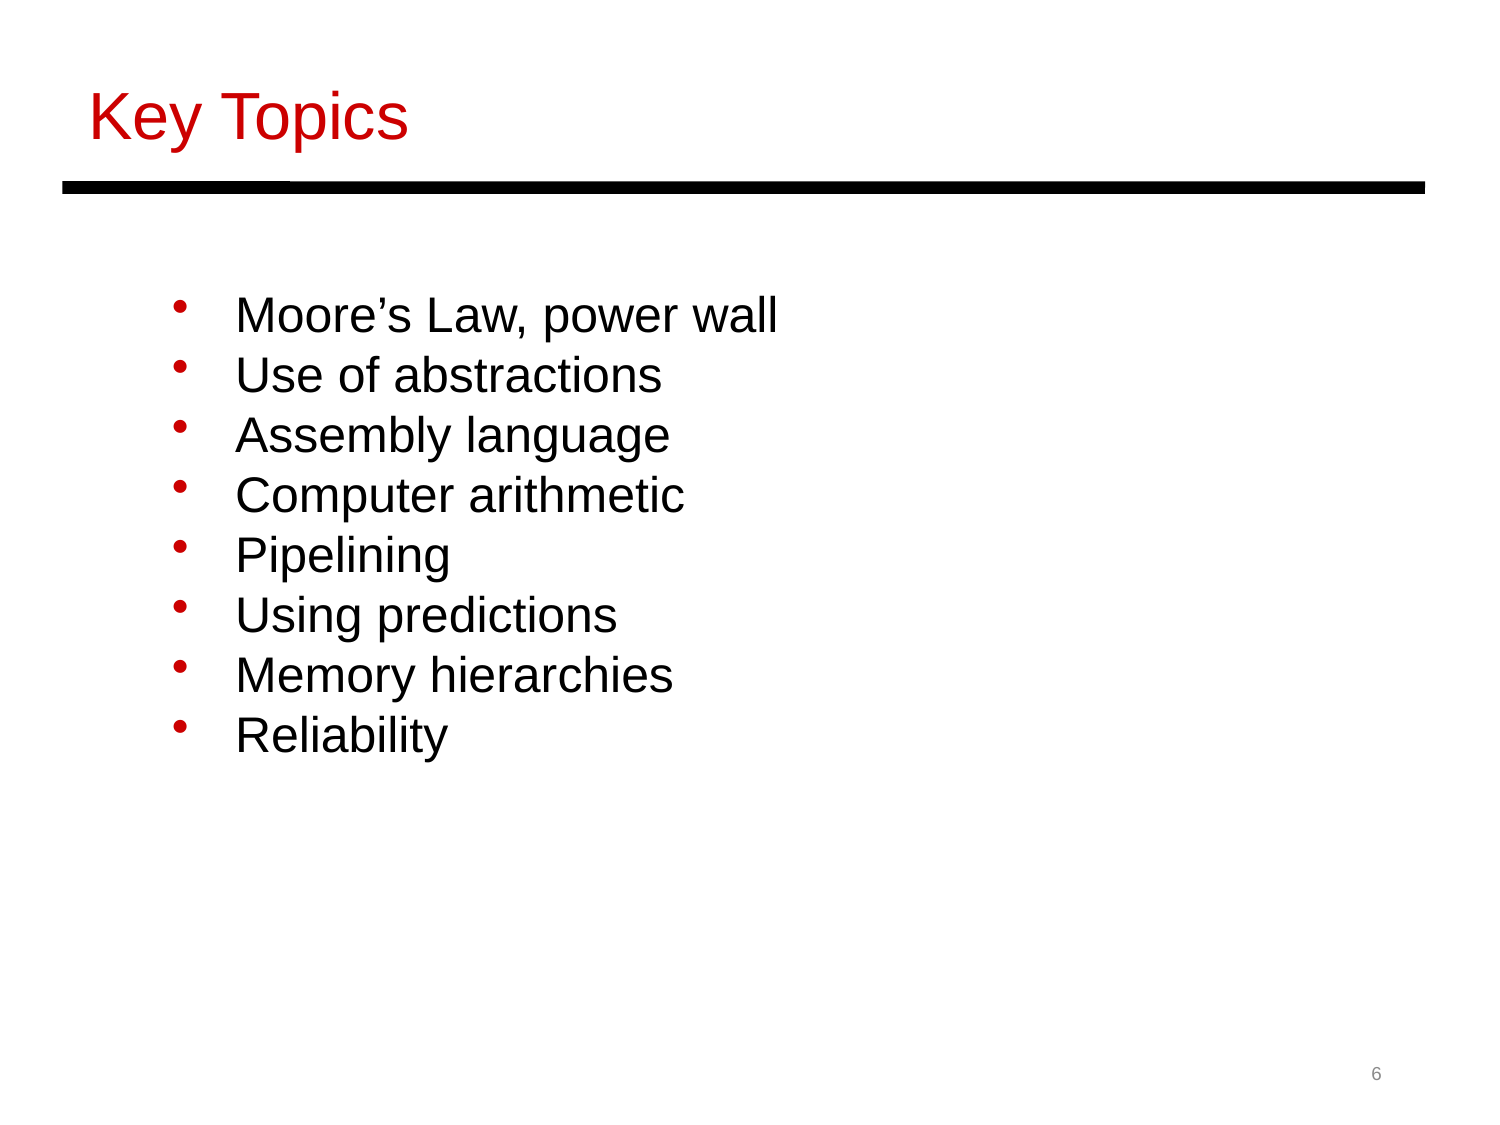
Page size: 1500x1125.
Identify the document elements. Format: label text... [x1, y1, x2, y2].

text_box Key Topics [73, 65, 425, 160]
text_box Moore’s Law, power wall Use of abstractions Assembly language Computer arithmetic Pipelining Using predictions Memory hierarchies Reliability [157, 274, 794, 770]
slide_number 6 [1059, 1042, 1397, 1103]
